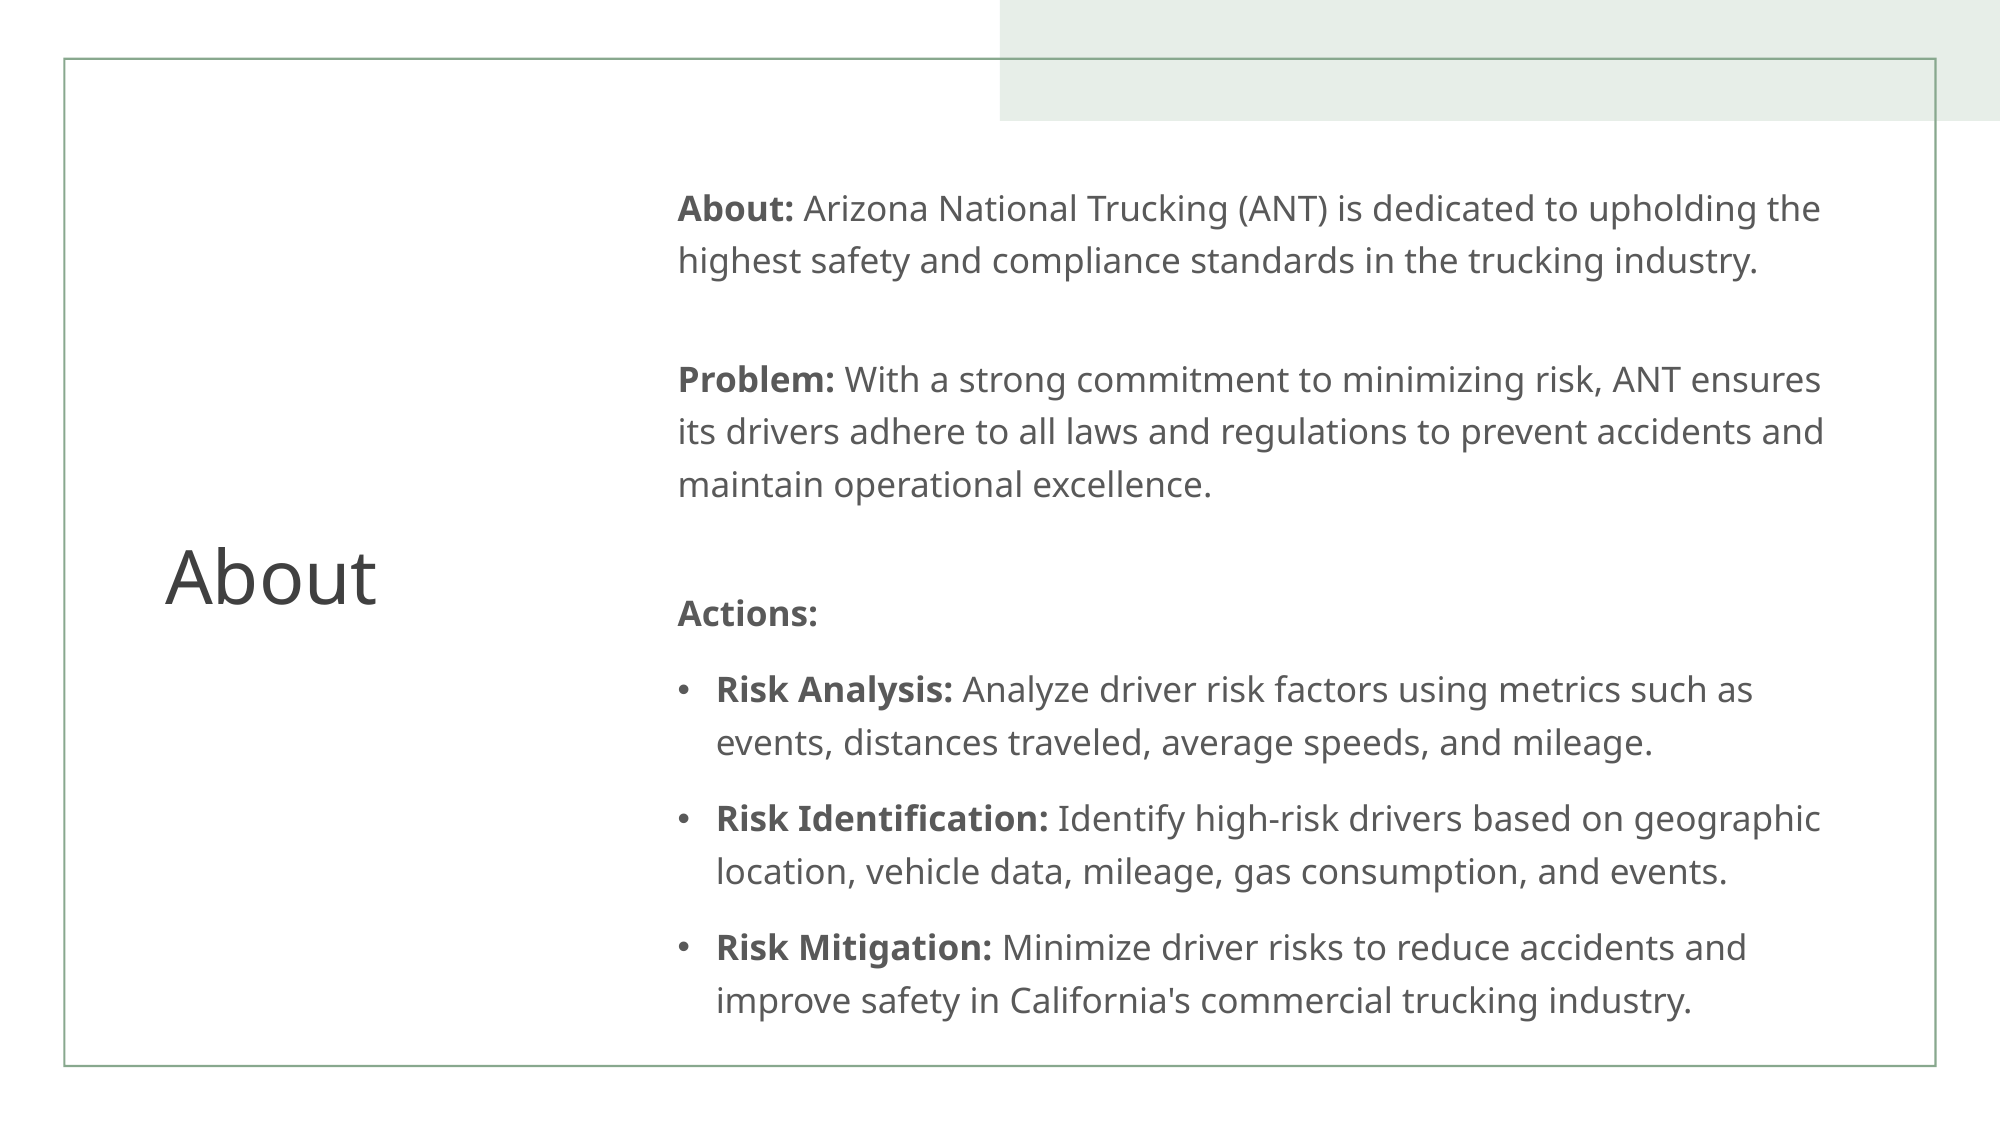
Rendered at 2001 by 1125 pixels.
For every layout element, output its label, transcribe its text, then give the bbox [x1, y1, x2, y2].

list About: Arizona National Trucking (ANT) is dedicated to upholding the highest safety and compliance standards in the trucking industry. Problem: With a strong commitment to minimizing risk, ANT ensures its drivers adhere to all laws and regulations to prevent accidents and maintain operational excellence. Actions: Risk Analysis: Analyze driver risk factors using metrics such as events, distances traveled, average speeds, and mileage. Risk Identification: Identify high-risk drivers based on geographic location, vehicle data, mileage, gas consumption, and events. Risk Mitigation: Minimize driver risks to reduce accidents and improve safety in California's commercial trucking industry. [662, 168, 1871, 1045]
title About [150, 167, 825, 993]
